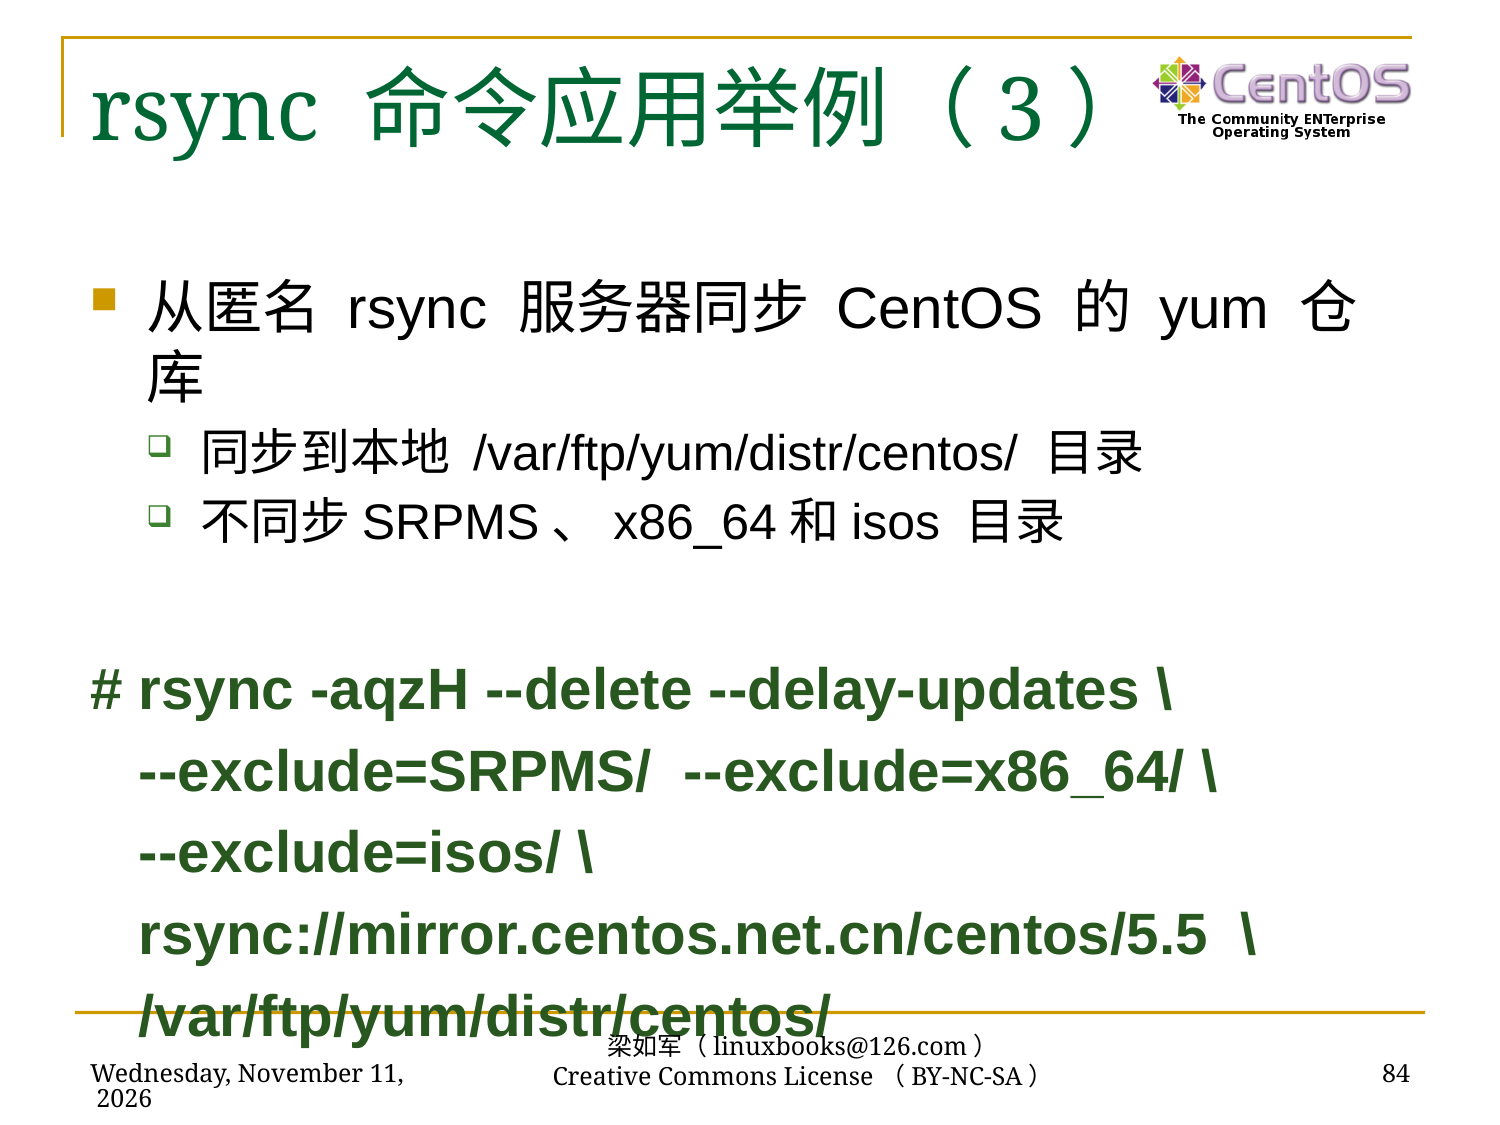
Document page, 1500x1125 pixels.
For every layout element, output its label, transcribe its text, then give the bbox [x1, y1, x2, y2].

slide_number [74, 1023, 426, 1100]
title rsync 命令应用举例（3） [74, 45, 1426, 233]
footer 梁如军（linuxbooks@126.com） Creative Commons License（BY-NC-SA） [359, 1022, 1247, 1099]
list 从匿名 rsync 服务器同步 CentOS 的 yum 仓库 同步到本地 /var/ftp/yum/distr/centos/ 目录 不同步SRPMS、x86_64和isos 目录 # rsync -aqzH --delete --delay-updates \ --exclude=SRPMS/ --exclude=x86_64/ \ --exclude=isos/ \ rsync://mirror.centos.net.cn/centos/5.5 \ /var/ftp/yum/distr/centos/ [74, 262, 1426, 1006]
slide_number 84 [1074, 1023, 1426, 1100]
